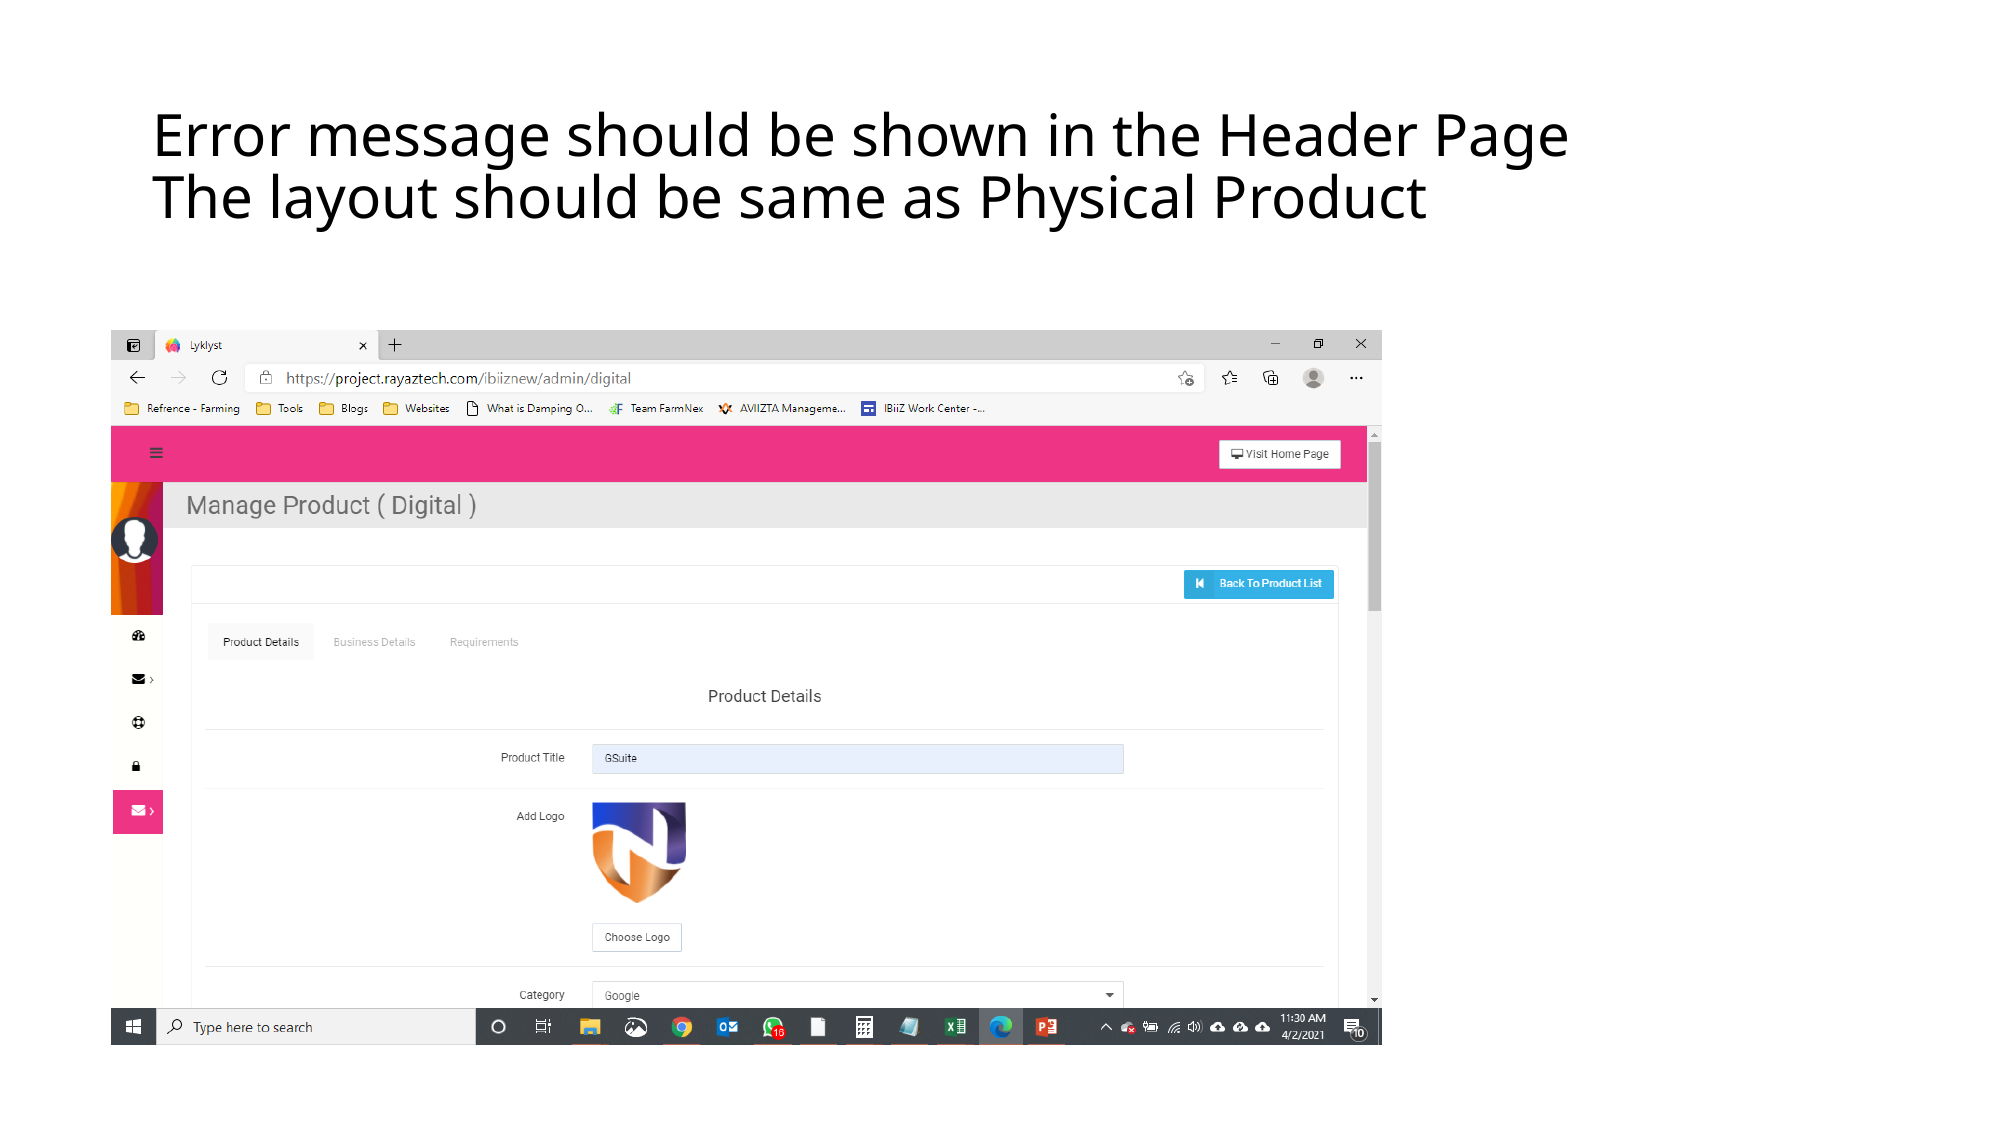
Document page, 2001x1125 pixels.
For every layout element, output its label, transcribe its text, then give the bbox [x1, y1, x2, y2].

title Error message should be shown in the Header Page The layout should be same as Physical Product [137, 59, 1863, 278]
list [111, 330, 1382, 1045]
